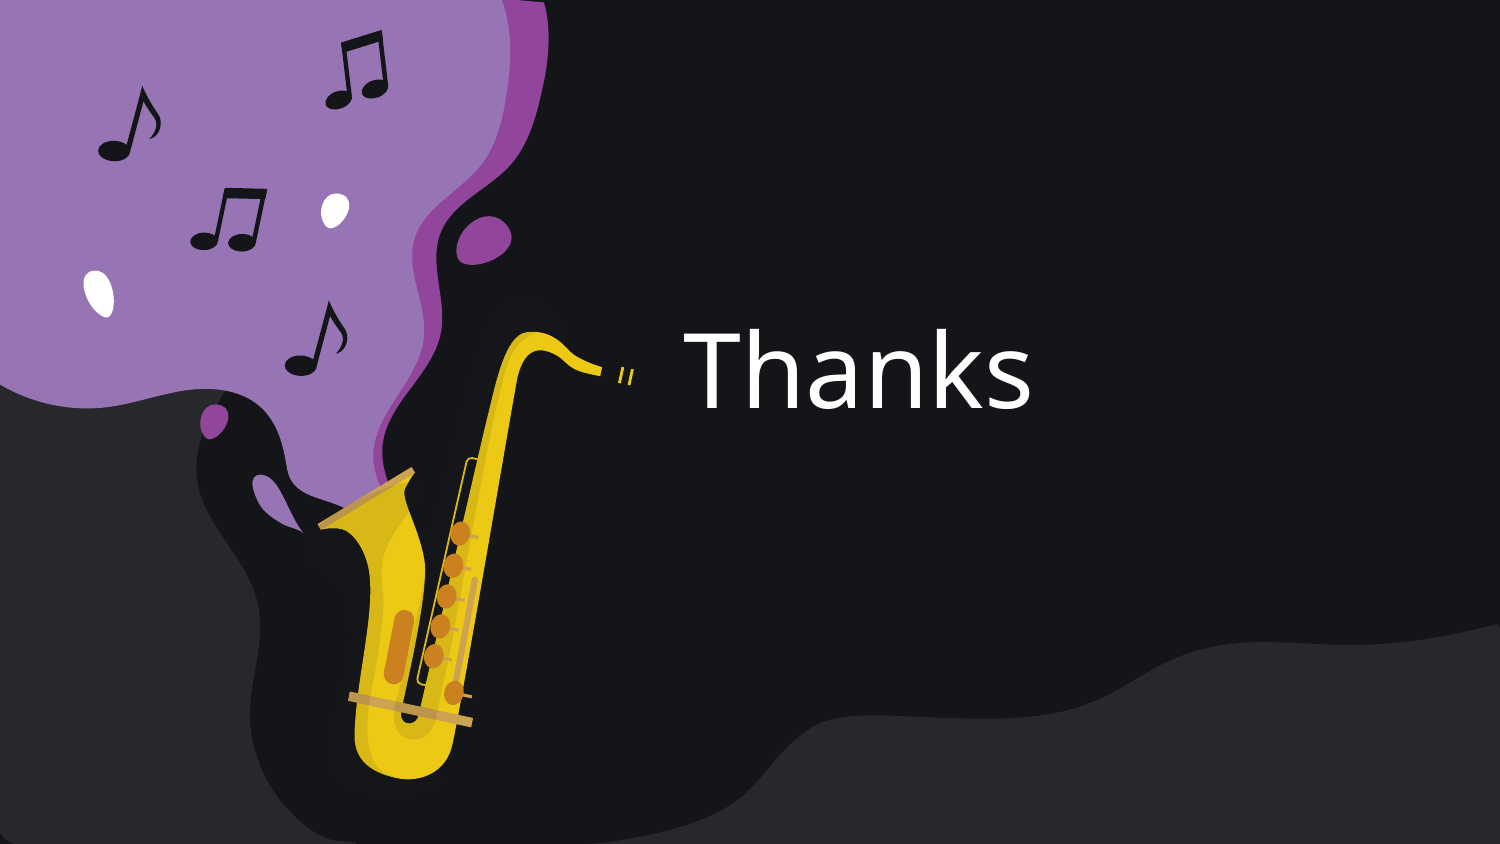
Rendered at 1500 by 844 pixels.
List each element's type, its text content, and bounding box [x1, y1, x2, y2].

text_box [194, 181, 262, 256]
title Thanks [668, 278, 1338, 456]
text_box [0, 0, 555, 606]
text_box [104, 84, 163, 166]
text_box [303, 306, 674, 783]
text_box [290, 299, 350, 381]
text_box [320, 33, 388, 108]
